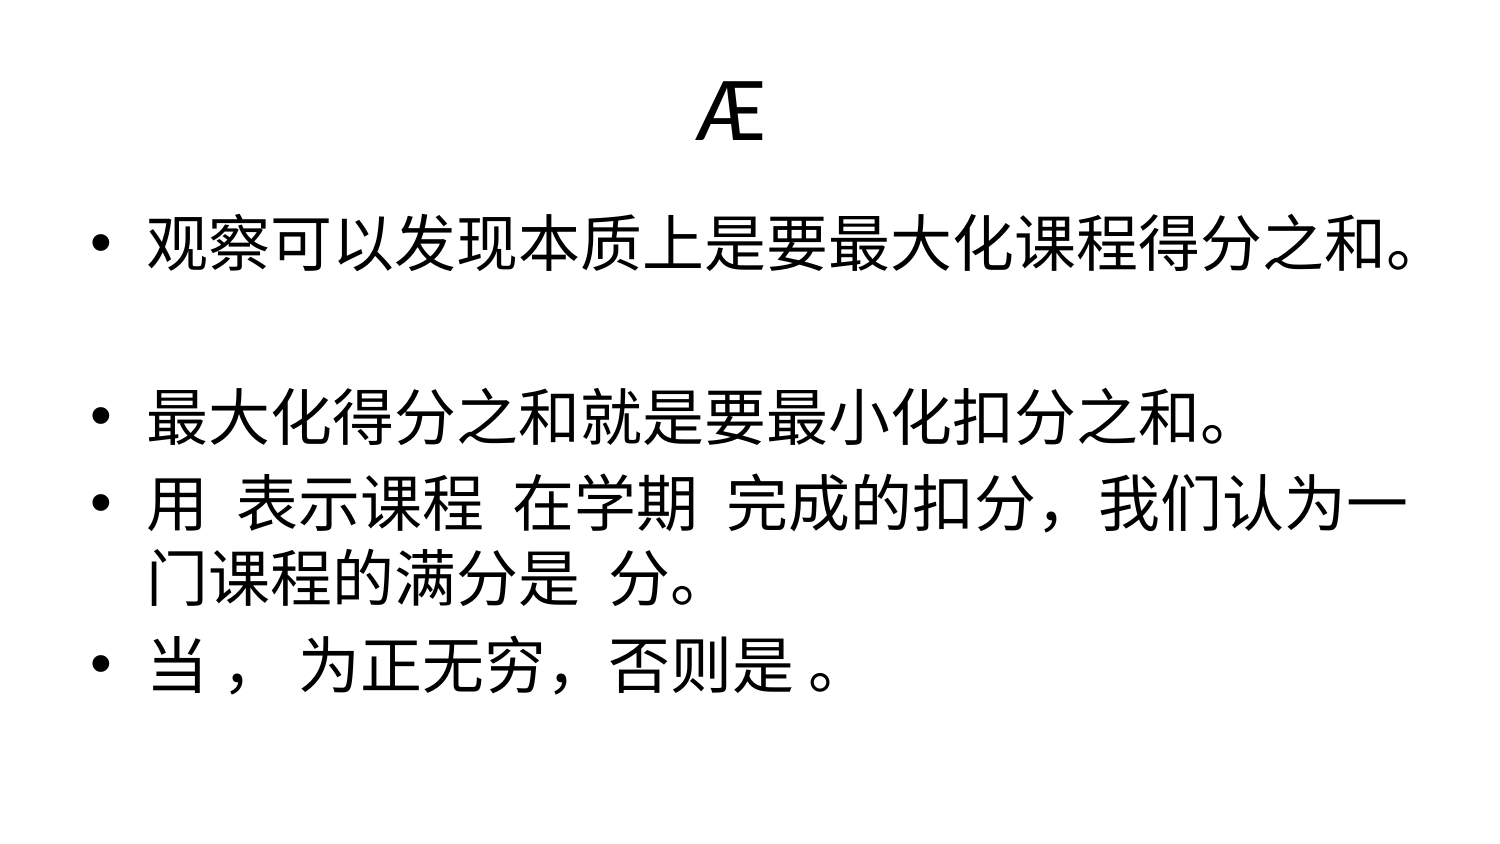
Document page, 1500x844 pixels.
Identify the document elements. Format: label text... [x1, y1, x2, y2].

title Æ Sir is watching you… [75, 33, 1425, 175]
